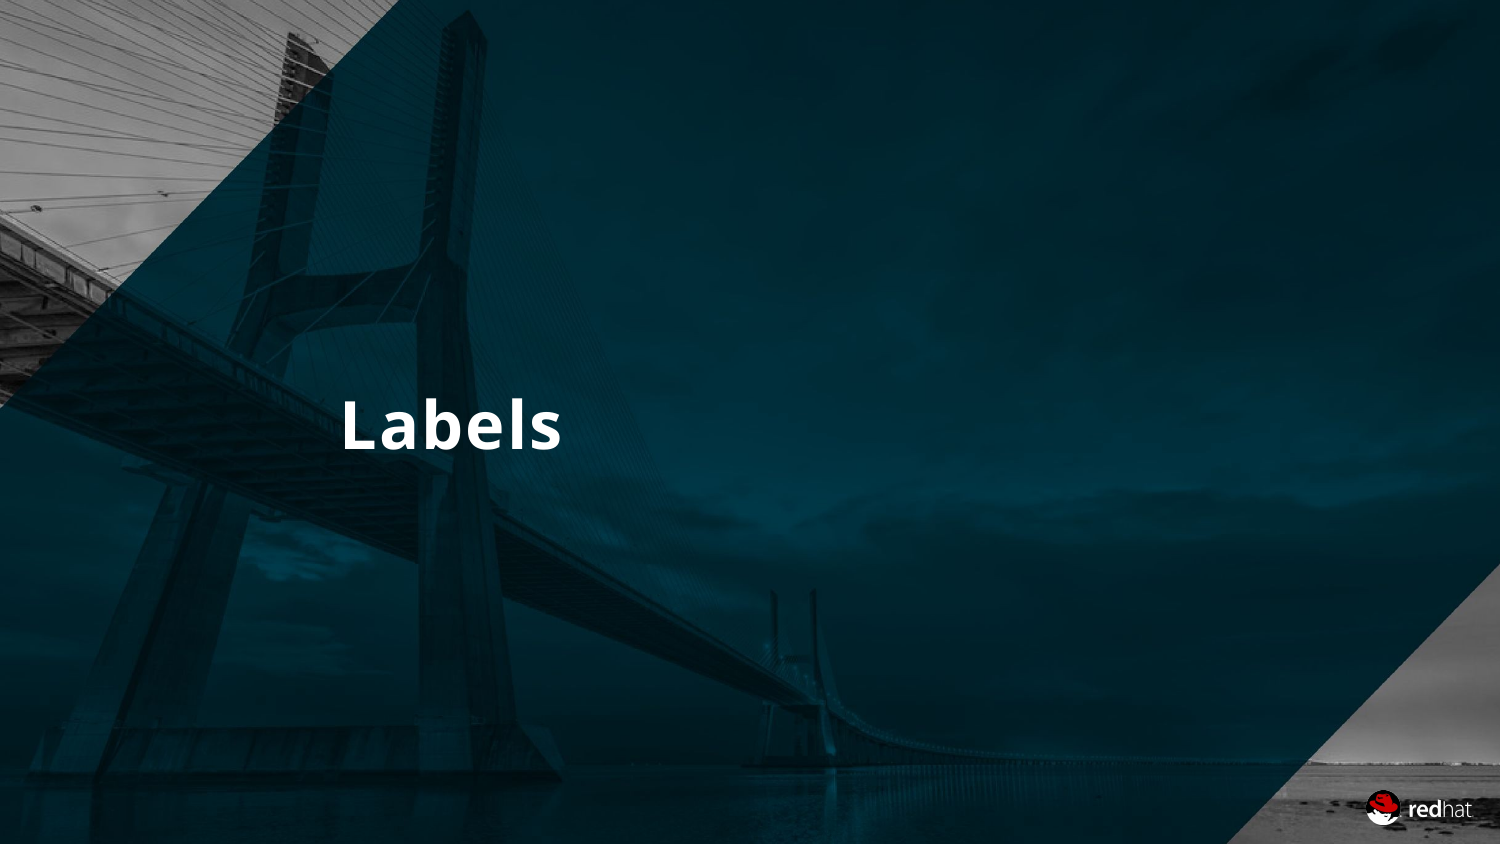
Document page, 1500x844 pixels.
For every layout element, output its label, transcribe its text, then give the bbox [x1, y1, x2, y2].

title Labels [337, 380, 1225, 524]
text_box [1366, 790, 1474, 825]
text_box [0, 0, 1500, 844]
